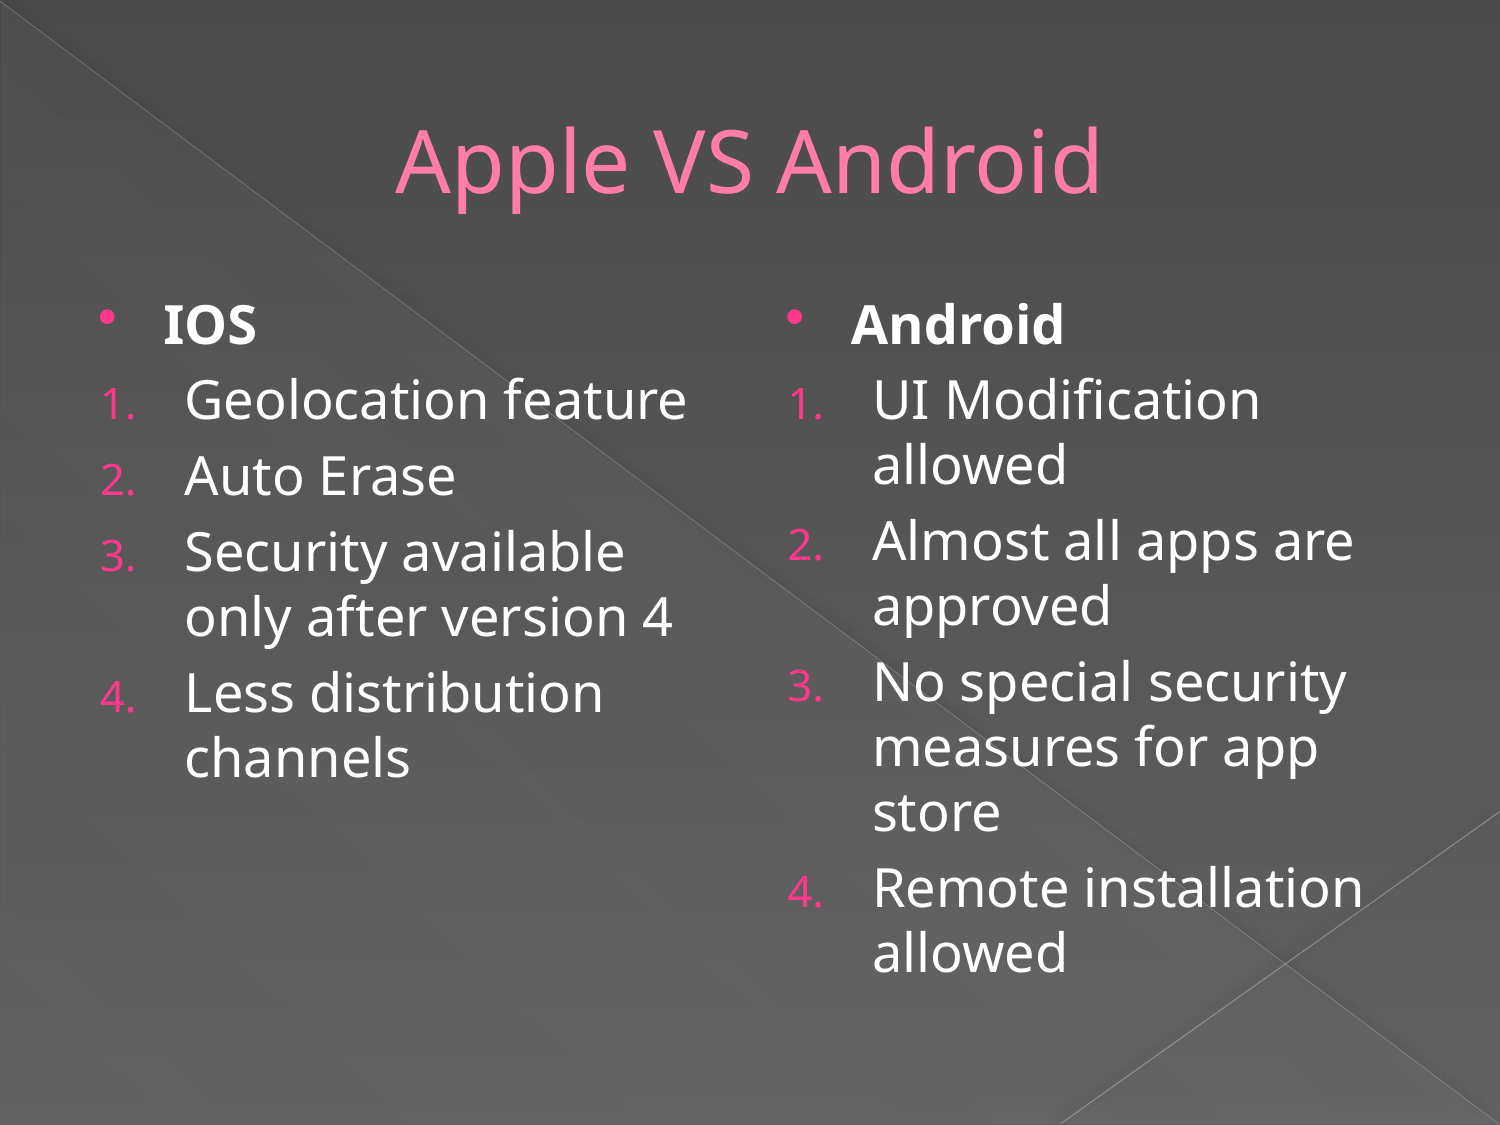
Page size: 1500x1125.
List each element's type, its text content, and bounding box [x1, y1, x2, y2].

list IOS Geolocation feature Auto Erase Security available only after version 4 Less distribution channels [75, 282, 738, 1025]
list Android UI Modification allowed Almost all apps are approved No special security measures for app store Remote installation allowed [762, 282, 1425, 1025]
title Apple VS Android [75, 43, 1425, 274]
